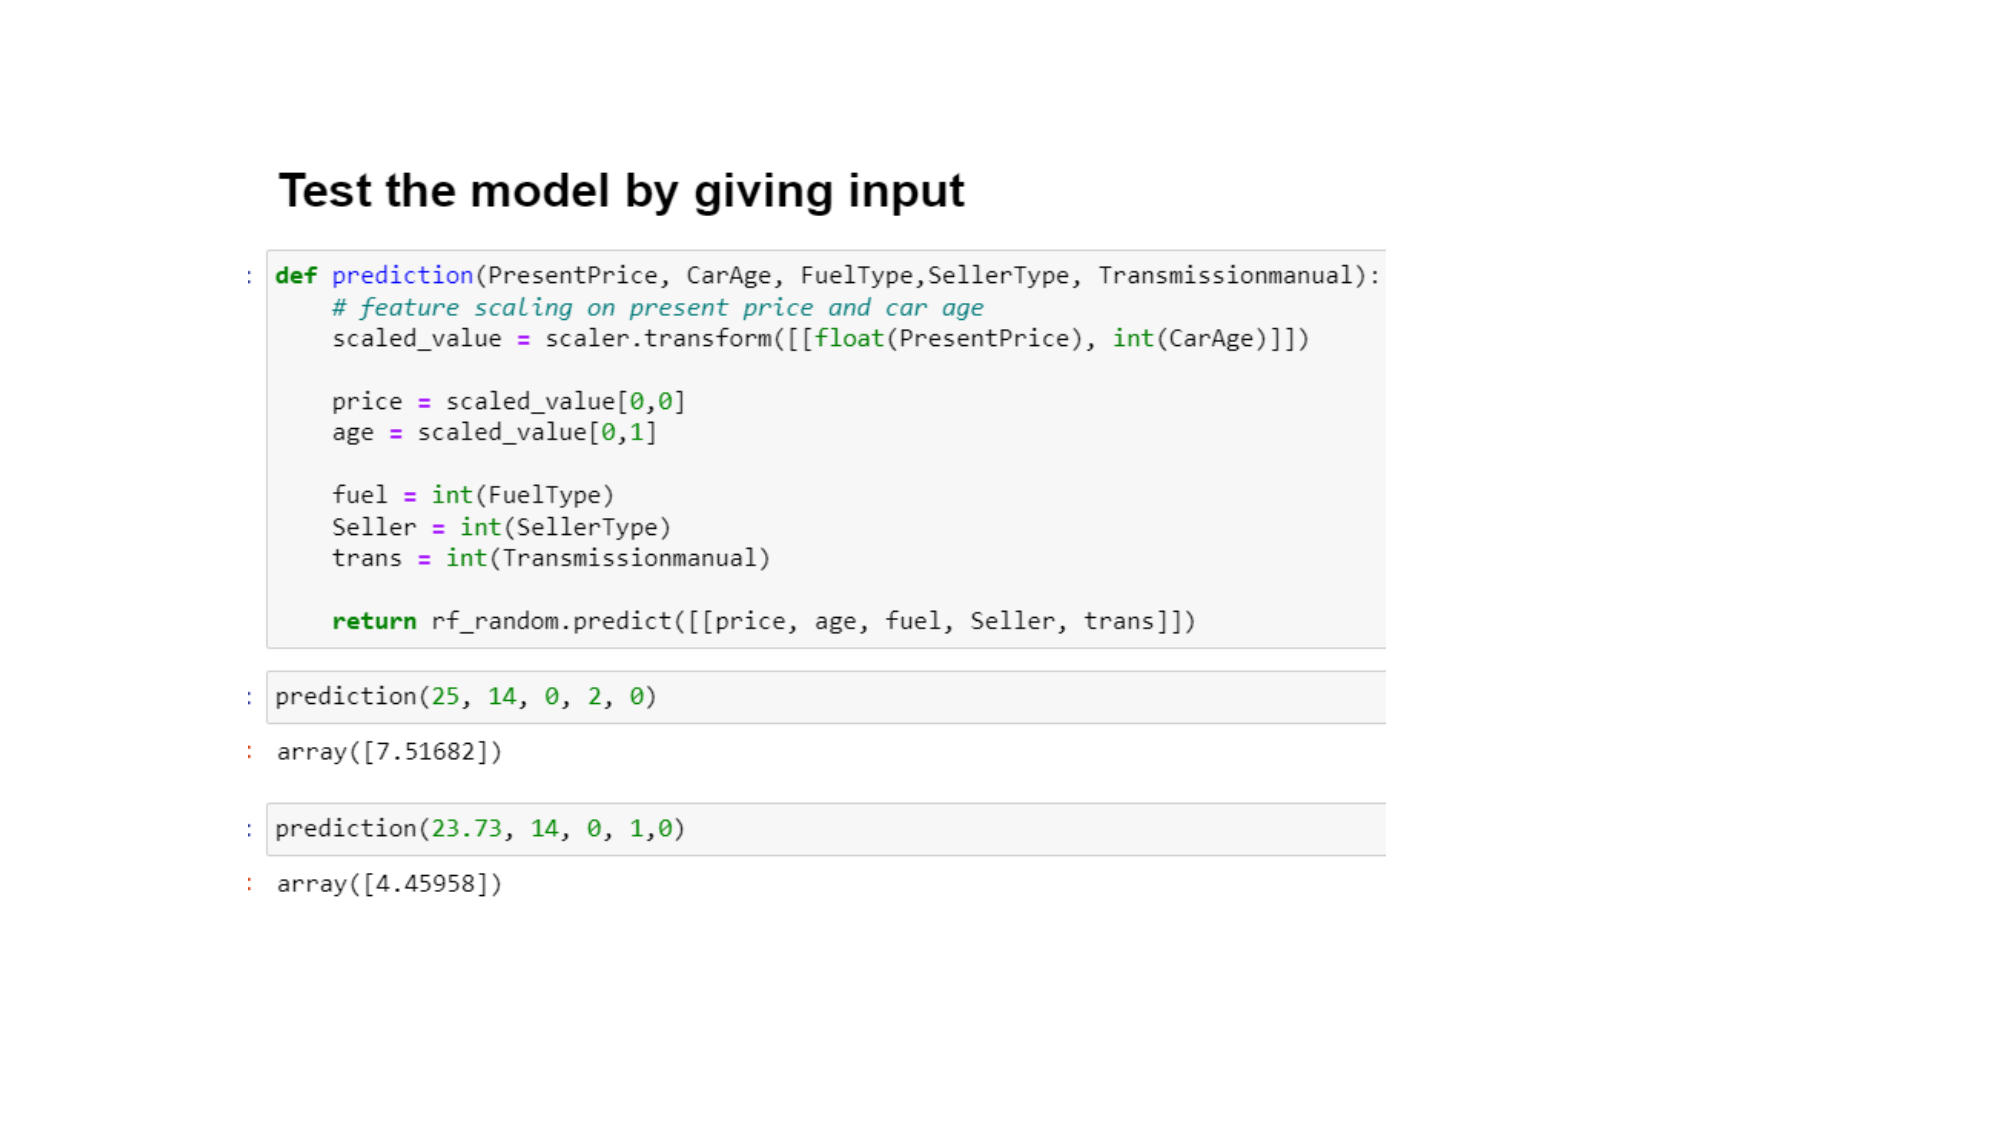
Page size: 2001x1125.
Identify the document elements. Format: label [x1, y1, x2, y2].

list [248, 153, 1386, 915]
